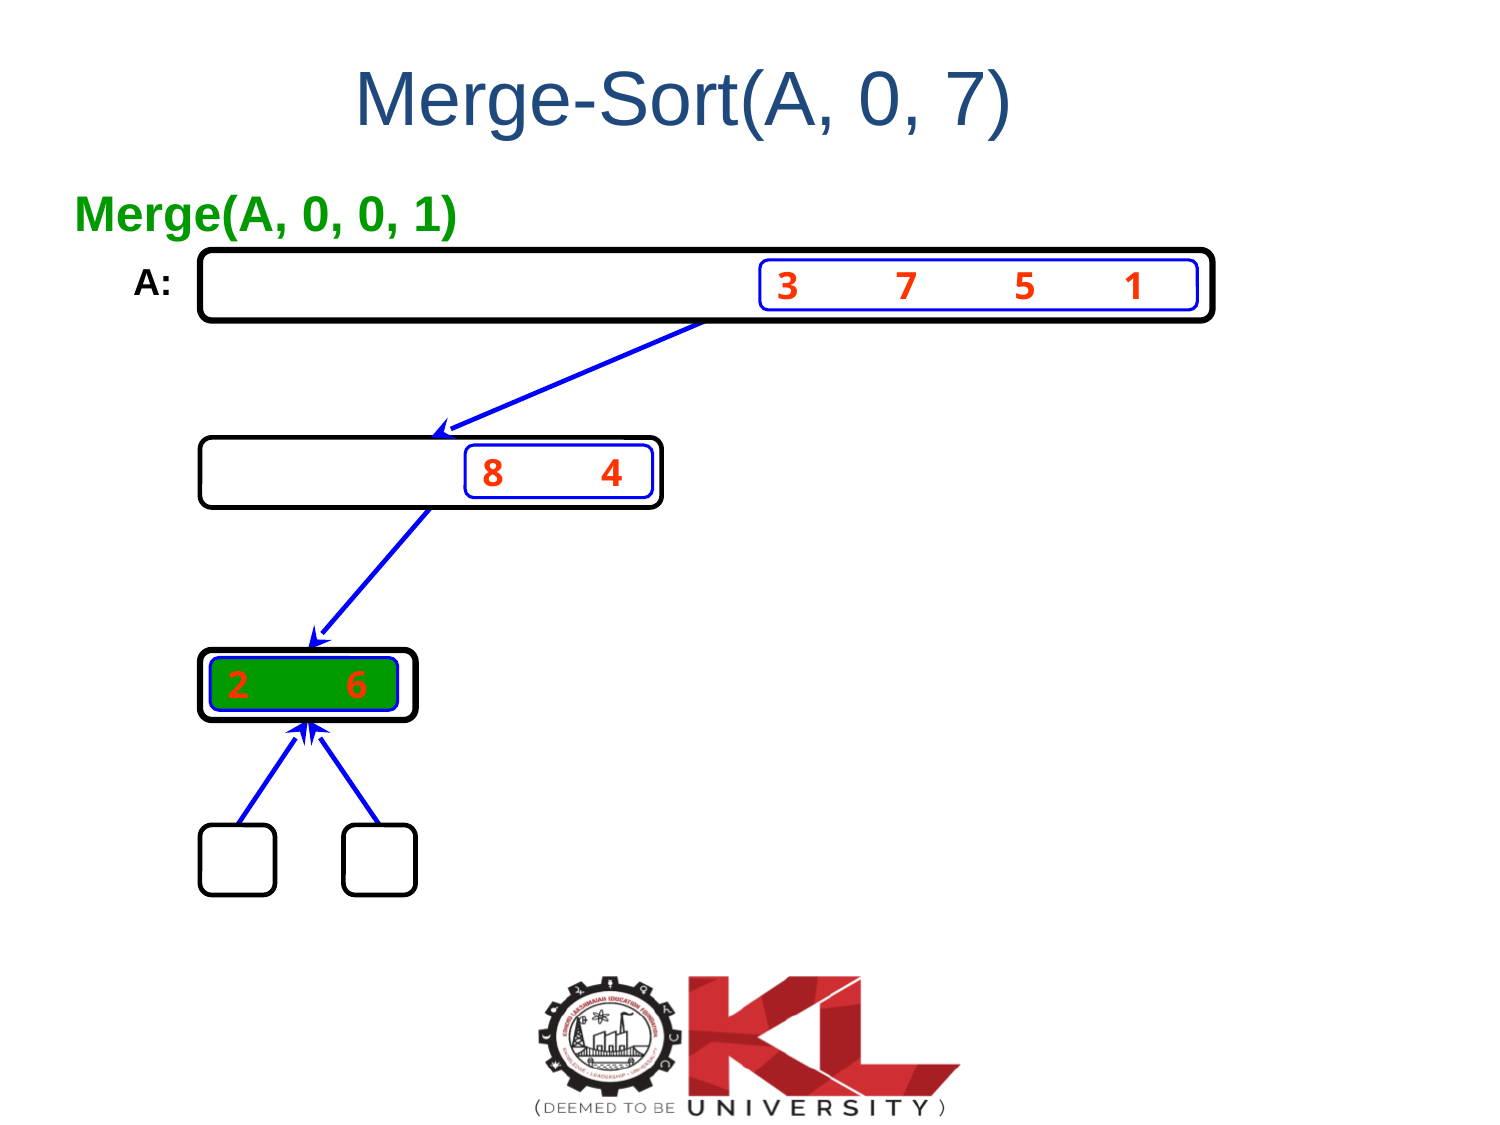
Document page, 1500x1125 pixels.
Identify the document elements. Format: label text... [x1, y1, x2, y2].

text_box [237, 722, 306, 823]
text_box A: [118, 250, 188, 311]
text_box Merge(A, 0, 0, 1) [59, 173, 672, 249]
text_box [199, 437, 662, 508]
text_box 2 6 [210, 657, 398, 711]
picture [522, 962, 963, 1122]
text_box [430, 323, 707, 436]
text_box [307, 509, 432, 648]
text_box Merge-Sort(A, 0, 7) [65, 52, 1303, 149]
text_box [307, 722, 380, 823]
text_box [200, 249, 1213, 321]
text_box [199, 824, 275, 895]
text_box [343, 824, 416, 895]
text_box 3 7 5 1 [759, 259, 1198, 310]
text_box 8 4 [465, 444, 653, 498]
text_box [199, 649, 416, 721]
